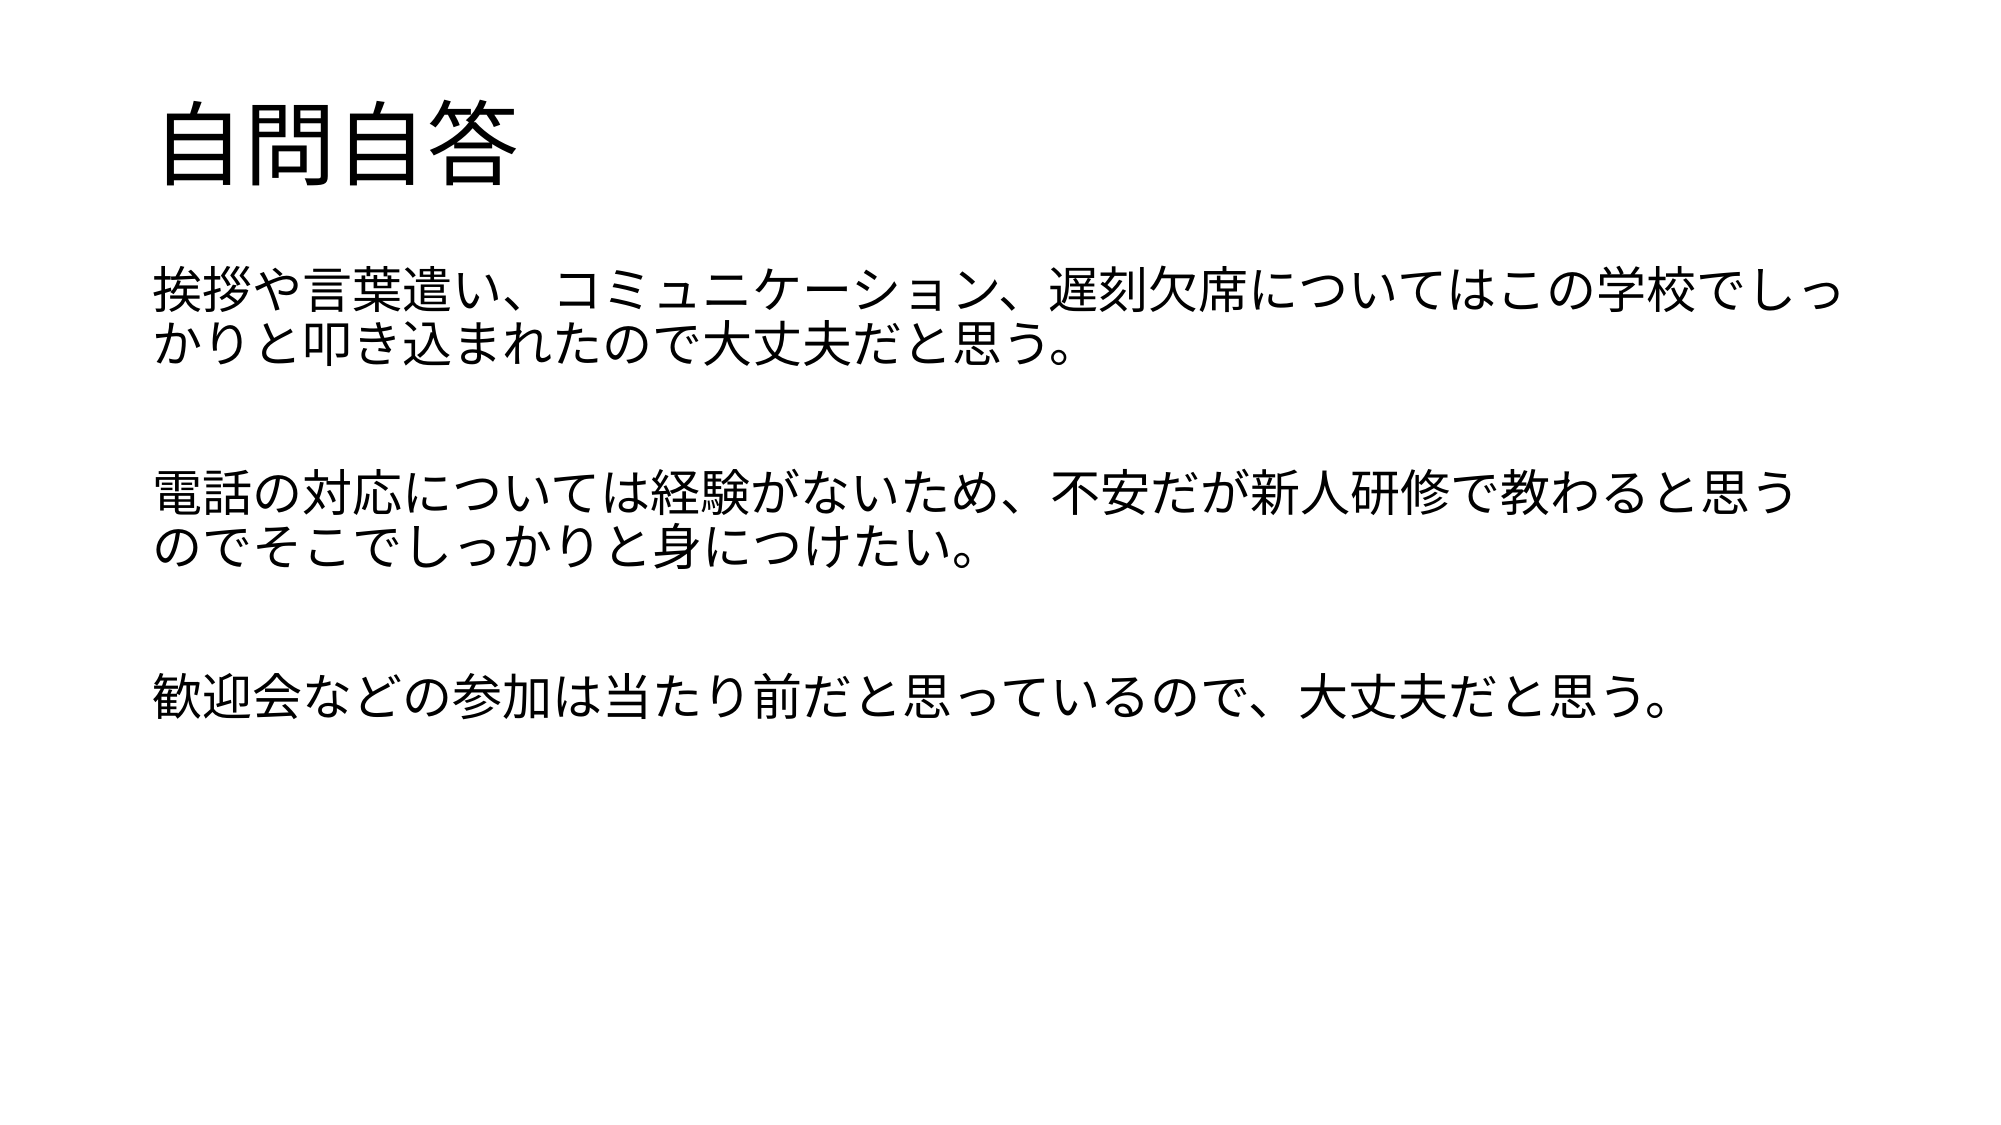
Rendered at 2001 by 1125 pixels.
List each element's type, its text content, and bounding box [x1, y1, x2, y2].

list 挨拶や言葉遣い、コミュニケーション、遅刻欠席についてはこの学校でしっかりと叩き込まれたので大丈夫だと思う。 電話の対応については経験がないため、不安だが新人研修で教わると思うのでそこでしっかりと身につけたい。 歓迎会などの参加は当たり前だと思っているので、大丈夫だと思う。 [137, 257, 1863, 1014]
title 自問自答 [137, 59, 1863, 238]
